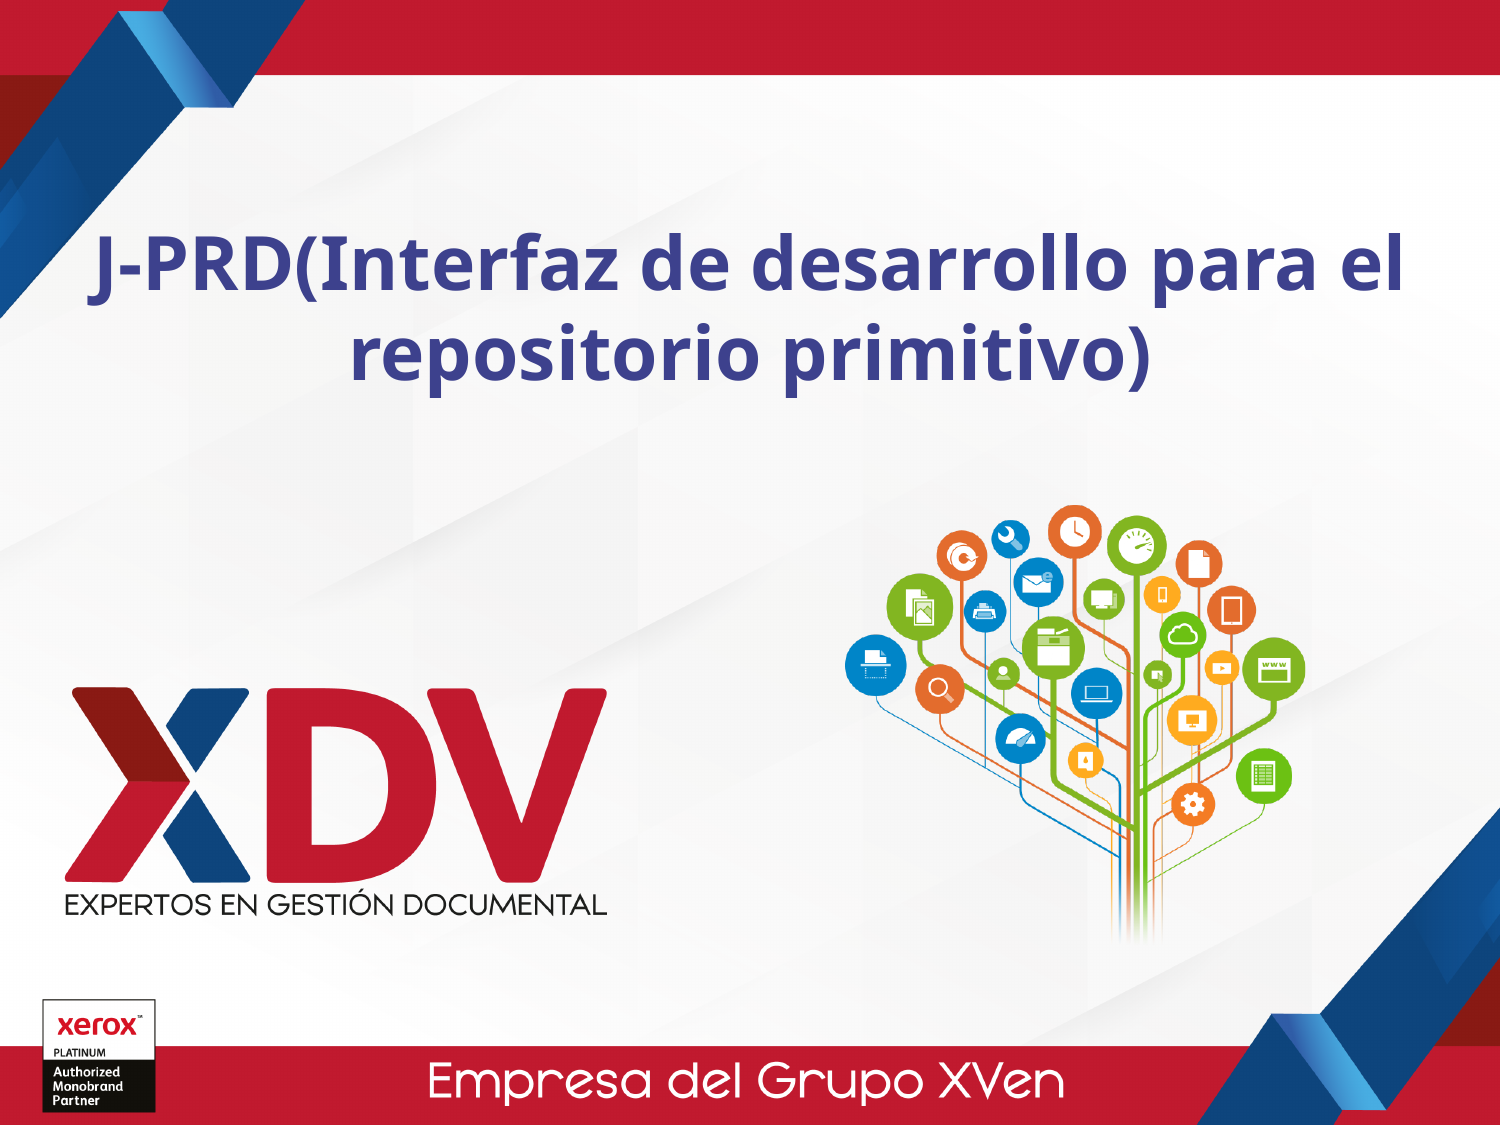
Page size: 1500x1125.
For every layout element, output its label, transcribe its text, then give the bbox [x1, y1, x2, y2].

picture [0, 0, 1500, 1125]
text_box J-PRD(Interfaz de desarrollo para el repositorio primitivo) [29, 208, 1472, 403]
